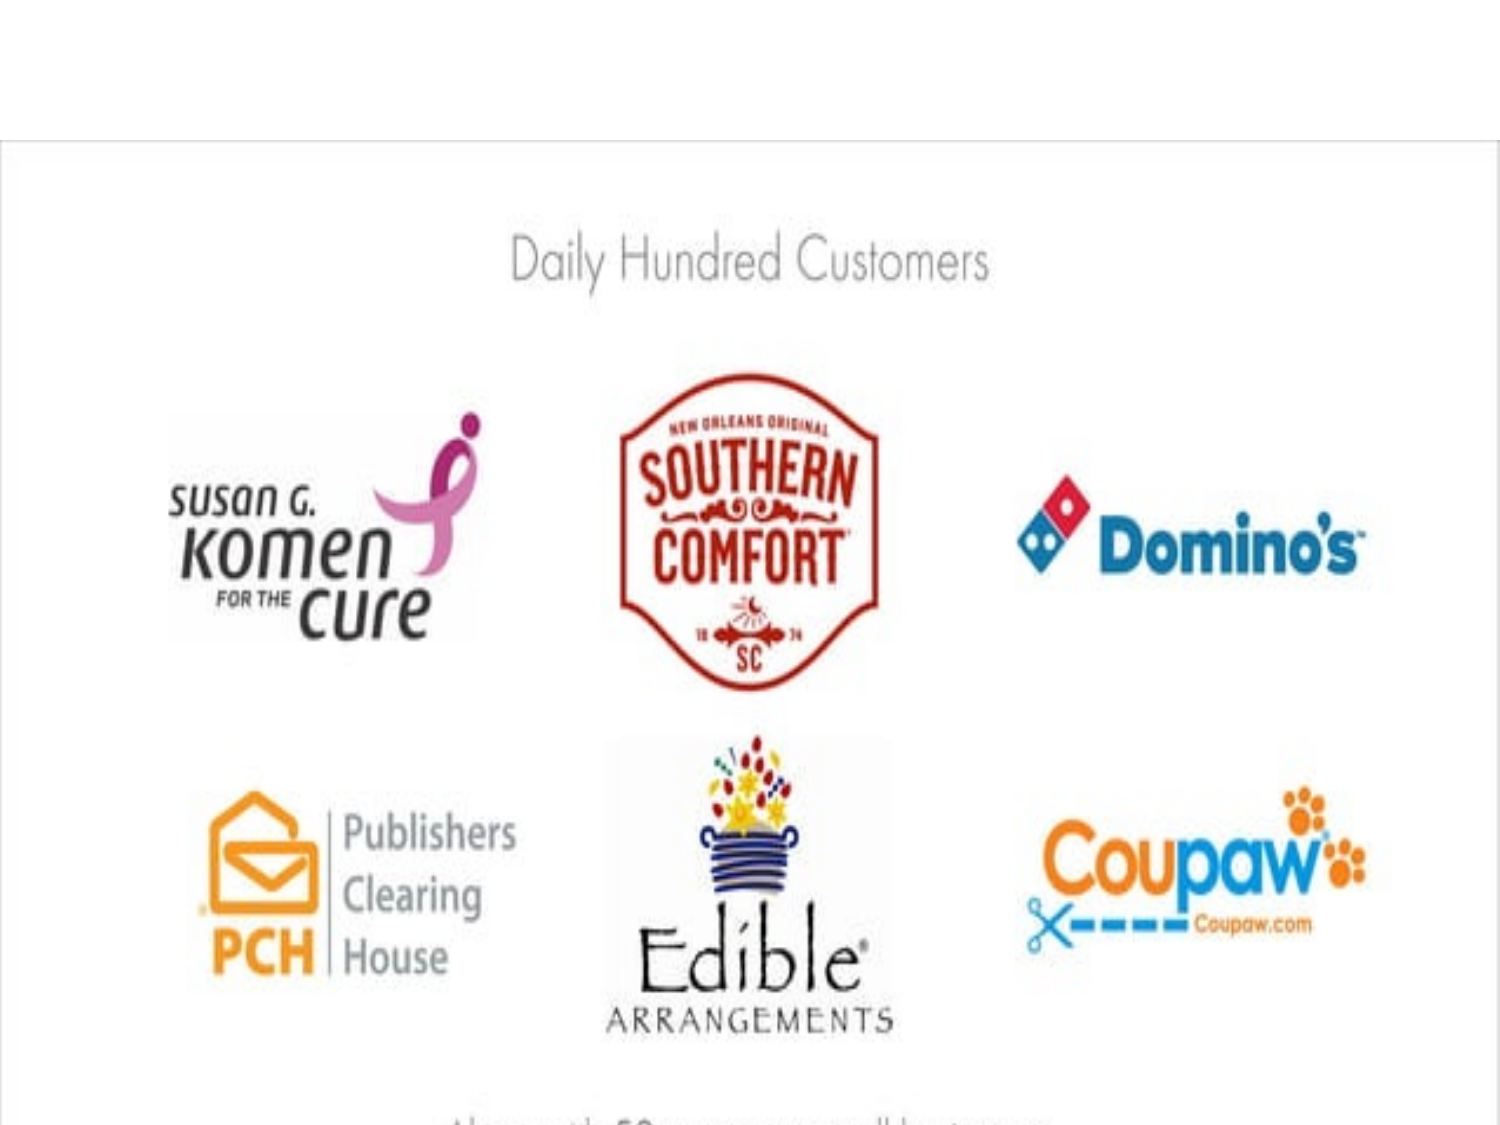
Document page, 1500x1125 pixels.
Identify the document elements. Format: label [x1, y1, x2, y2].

picture [0, 139, 1500, 1125]
